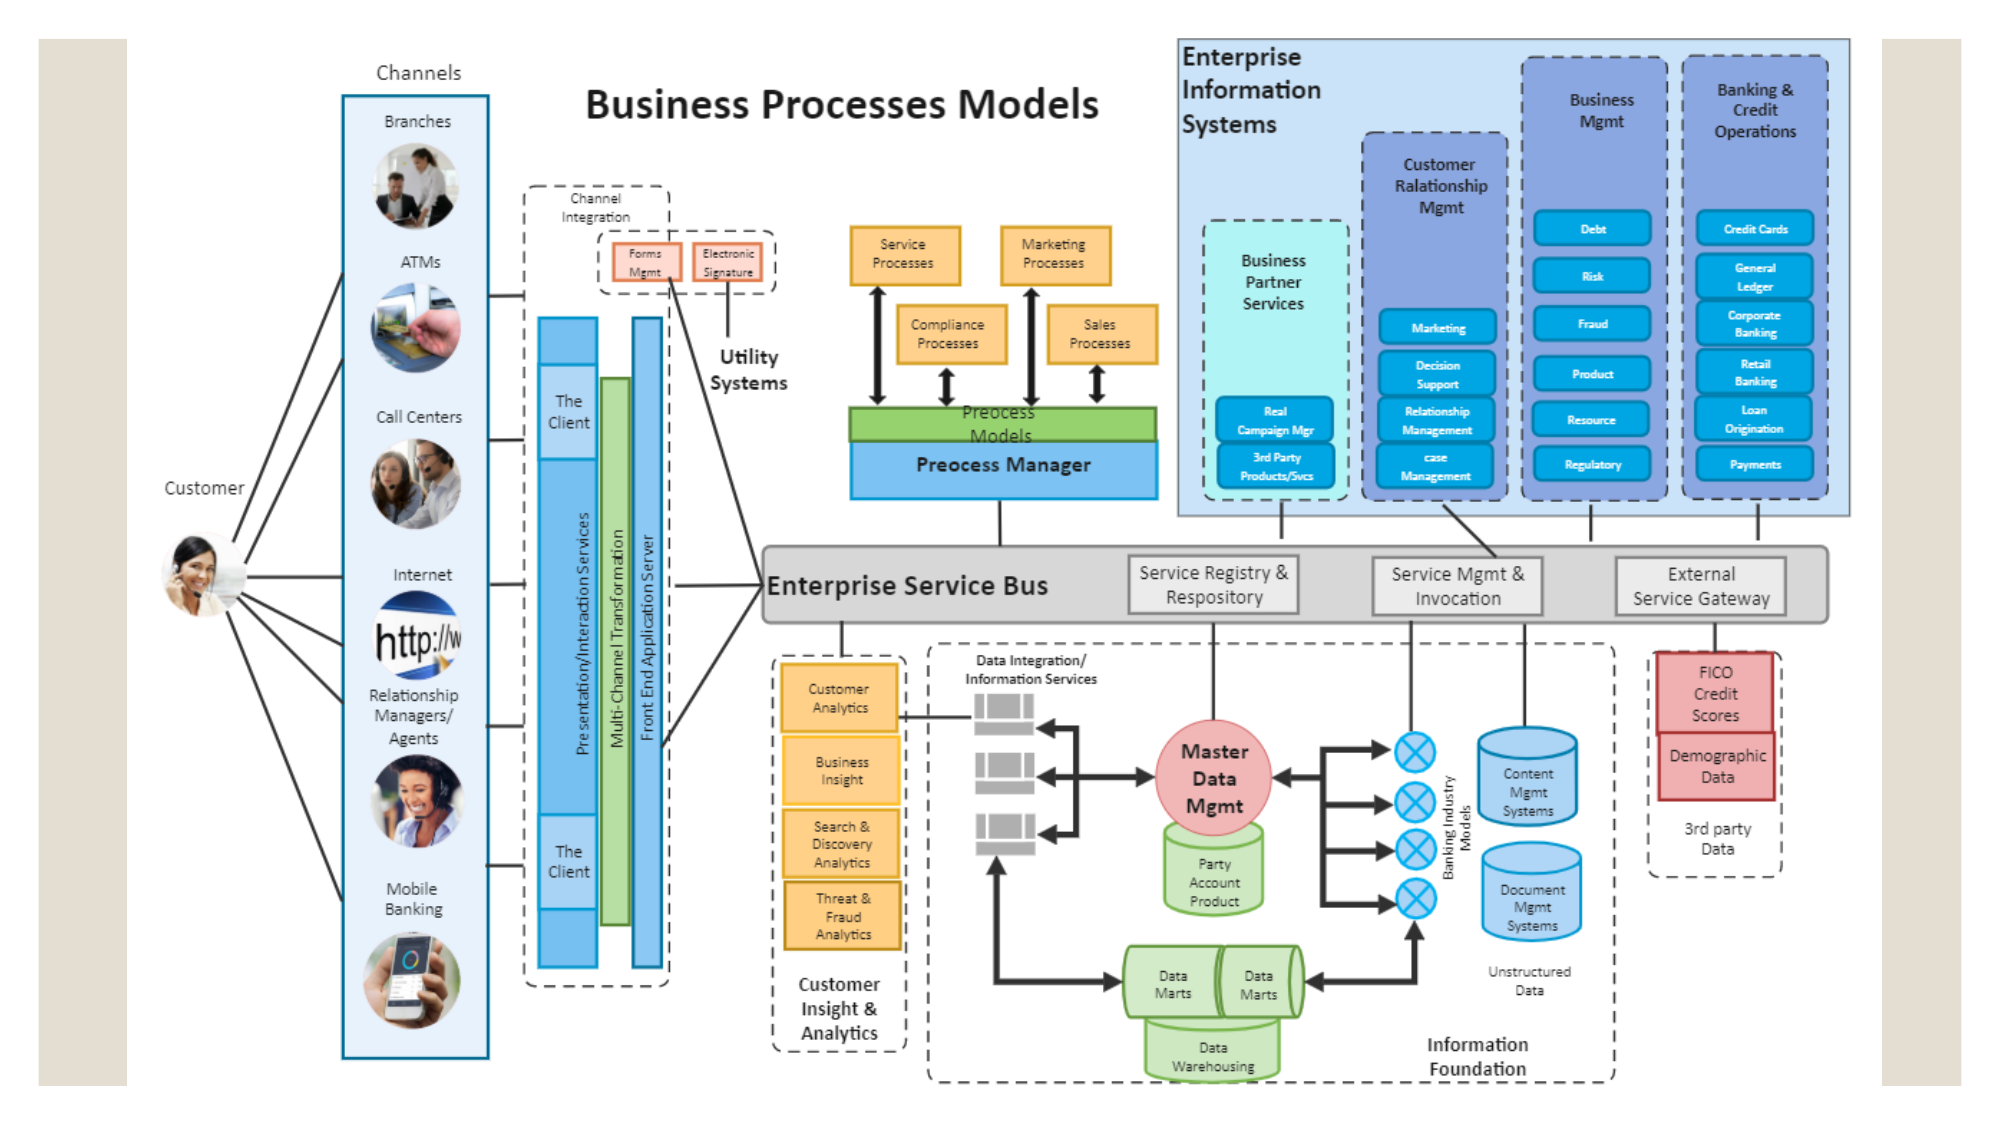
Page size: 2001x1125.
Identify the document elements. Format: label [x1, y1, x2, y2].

picture [127, 37, 1882, 1093]
